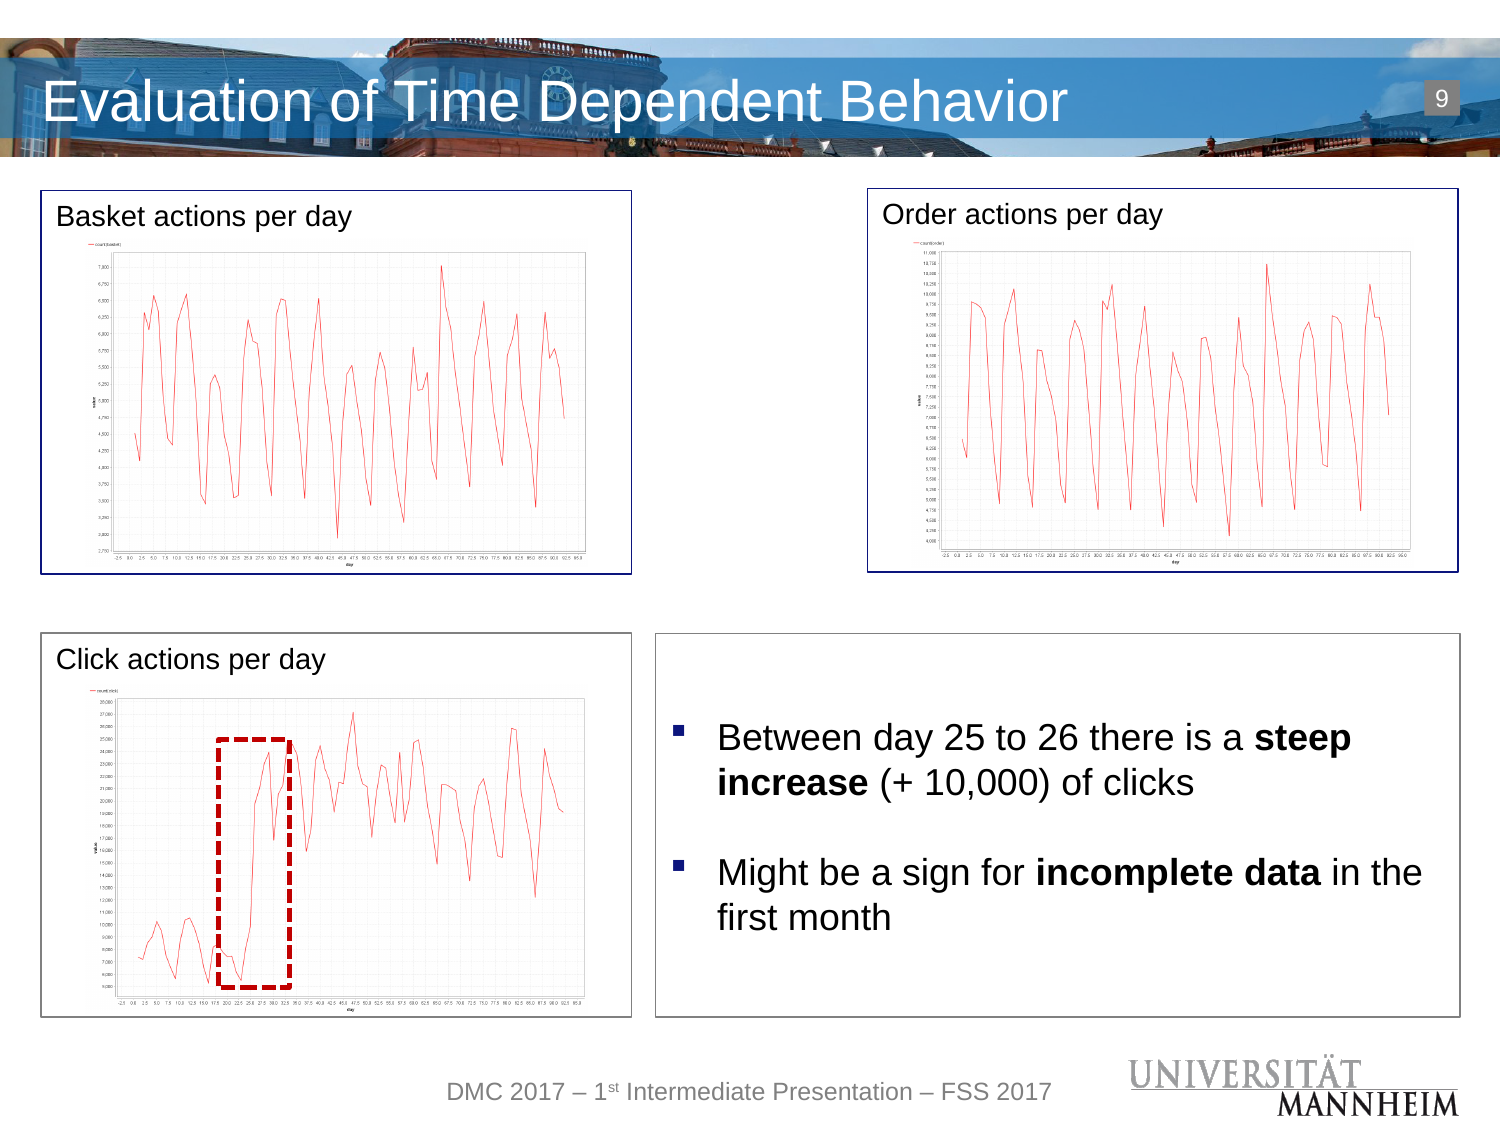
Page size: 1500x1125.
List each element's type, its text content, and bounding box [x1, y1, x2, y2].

title Evaluation of Time Dependent Behavior [41, 57, 1459, 139]
text_box Between day 25 to 26 there is a steep increase (+ 10,000) of clicks Might be a sign for incomplete data in the first month [653, 631, 1462, 1019]
picture [0, 38, 1500, 157]
picture [85, 684, 588, 1014]
picture [1128, 1054, 1459, 1116]
picture [911, 237, 1414, 568]
slide_number 9 [1424, 79, 1461, 116]
text_box Basket actions per day [39, 188, 634, 576]
text_box Click actions per day [39, 631, 634, 1019]
picture [85, 238, 588, 568]
text_box Order actions per day [865, 186, 1460, 574]
footer DMC 2017 – 1st Intermediate Presentation – FSS 2017 [395, 1069, 1105, 1112]
